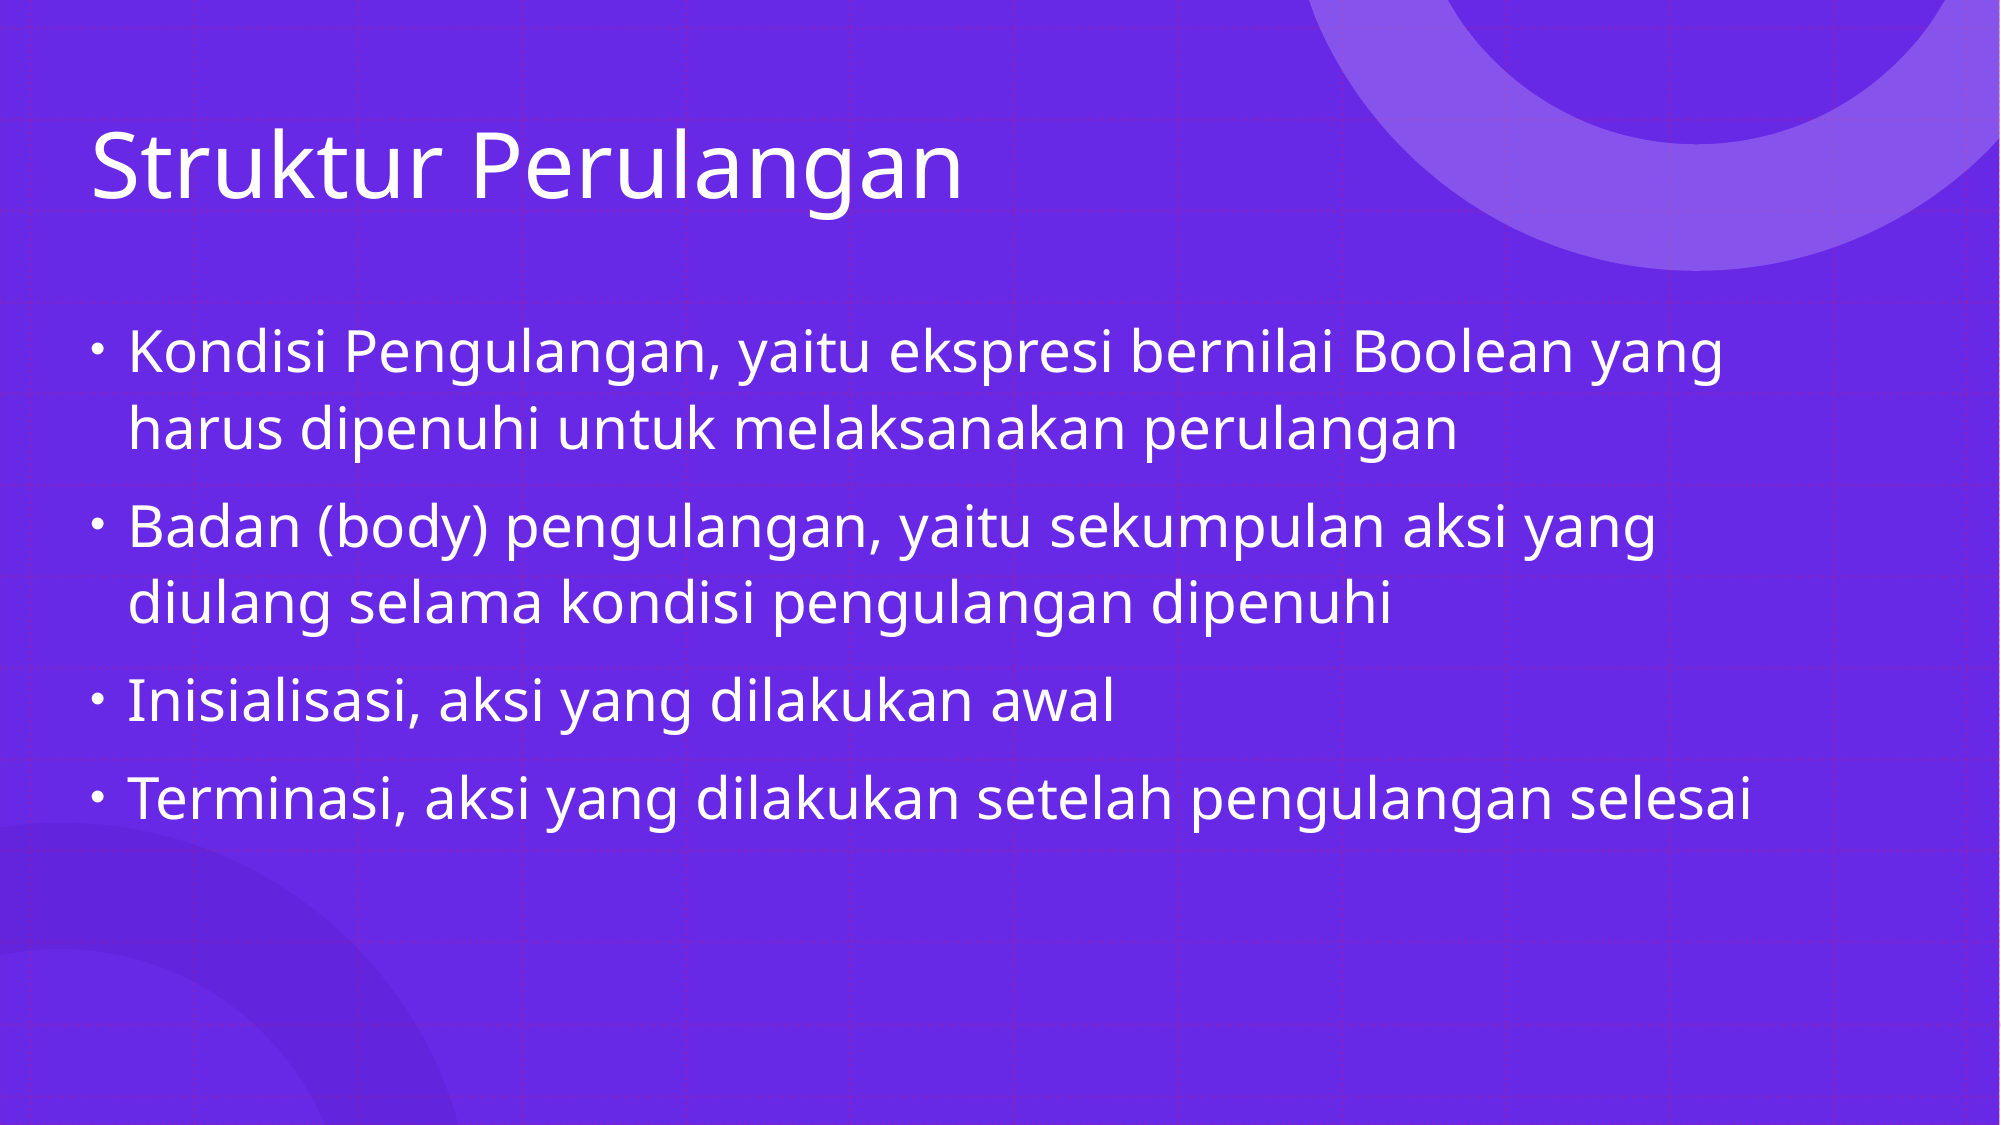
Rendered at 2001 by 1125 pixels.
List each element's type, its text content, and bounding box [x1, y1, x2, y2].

title Struktur Perulangan [75, 59, 1834, 278]
list Kondisi Pengulangan, yaitu ekspresi bernilai Boolean yang harus dipenuhi untuk melaksanakan perulangan Badan (body) pengulangan, yaitu sekumpulan aksi yang diulang selama kondisi pengulangan dipenuhi Inisialisasi, aksi yang dilakukan awal Terminasi, aksi yang dilakukan setelah pengulangan selesai [75, 299, 1834, 1014]
